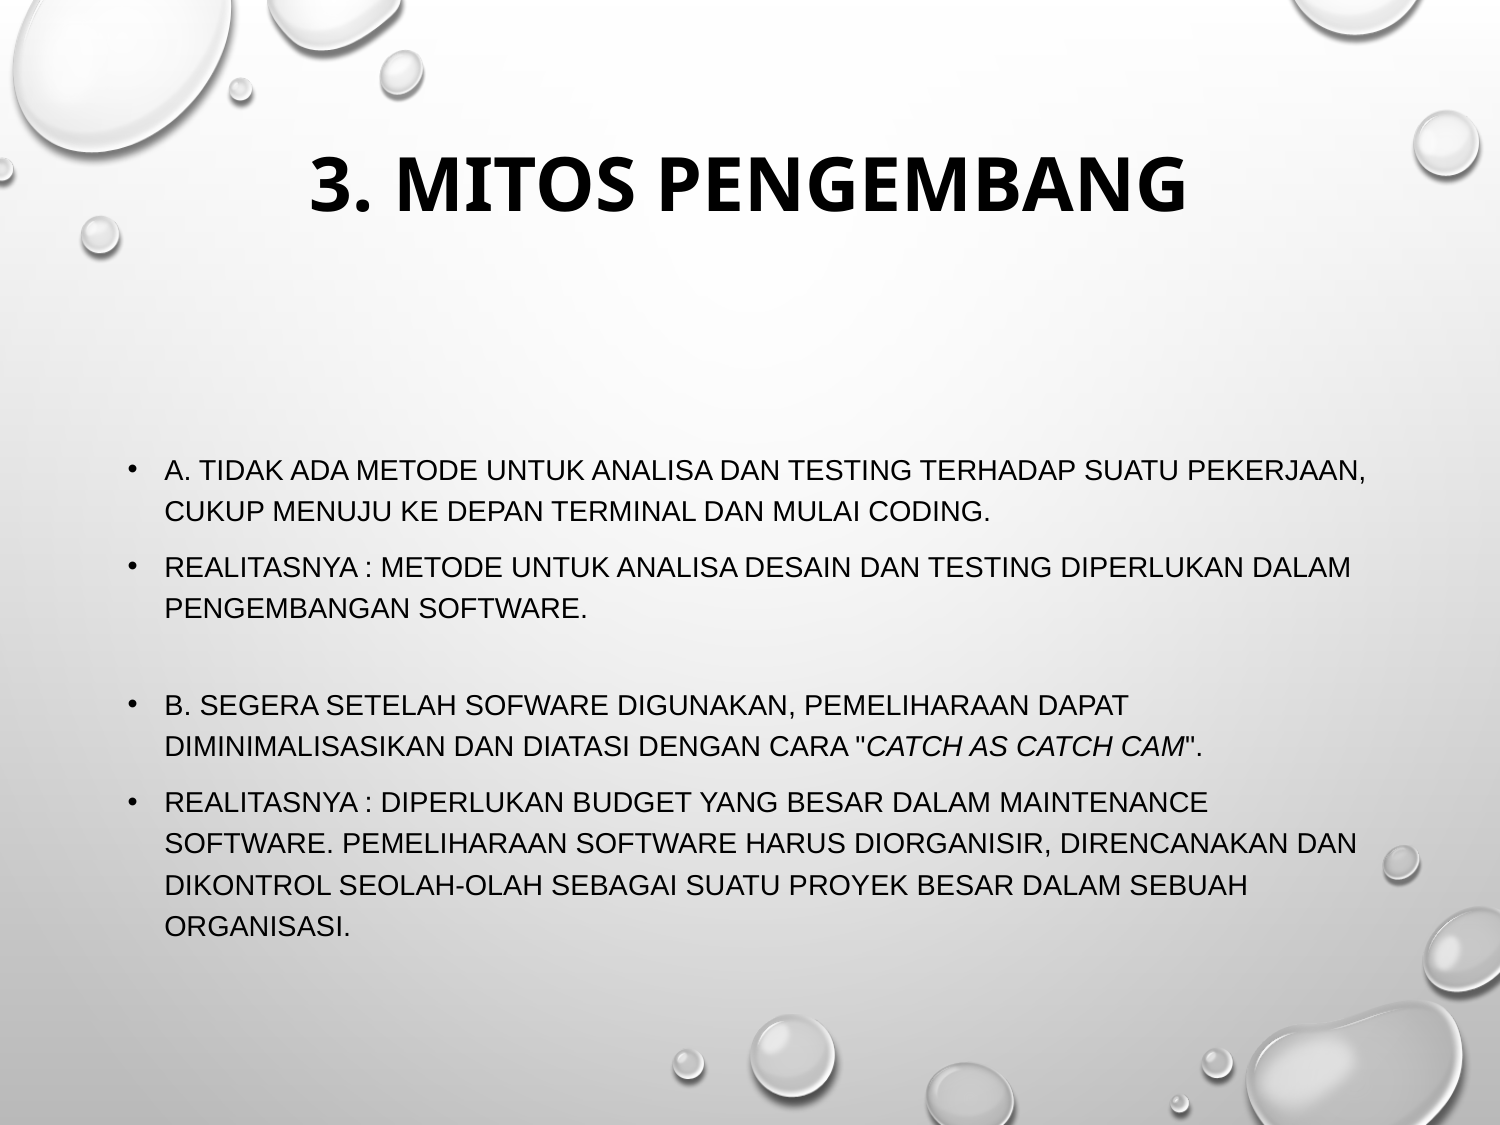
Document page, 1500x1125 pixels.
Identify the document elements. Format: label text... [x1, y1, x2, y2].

title 3. Mitos Pengembang [112, 101, 1388, 364]
picture [0, 0, 1500, 1125]
list a. Tidak ada metode untuk analisa dan testing terhadap suatu pekerjaan, cukup menuju ke depan terminal dan mulai coding. Realitasnya : Metode untuk analisa desain dan testing diperlukan dalam pengembangan software. b. Segera setelah sofware digunakan, pemeliharaan dapat diminimalisasikan dan diatasi dengan cara "CATCH AS CATCH CAM". Realitasnya : Diperlukan budget yang besar dalam maintenance software. Pemeliharaan software harus diorganisir, direncanakan dan dikontrol seolah-olah sebagai suatu proyek besar dalam sebuah organisasi. [112, 388, 1388, 950]
